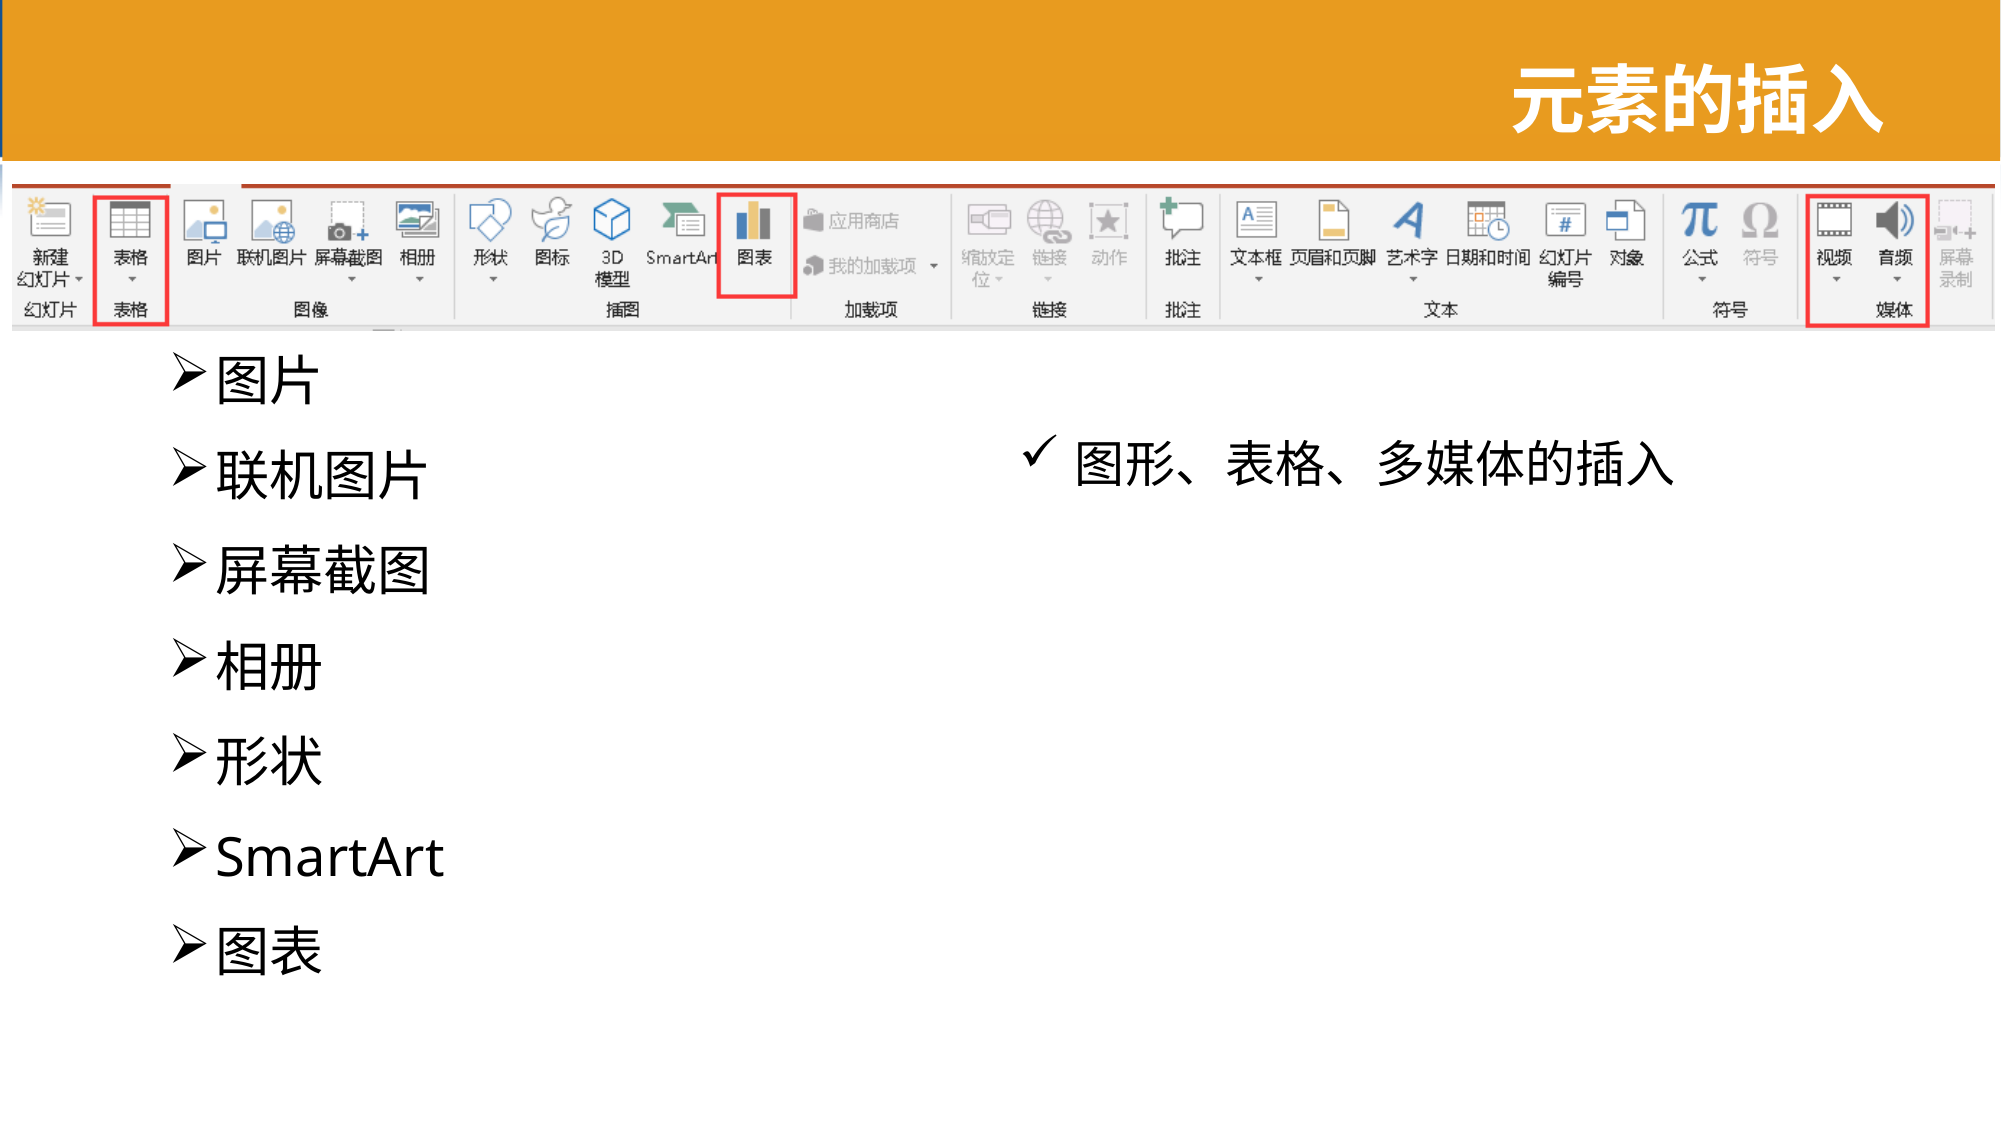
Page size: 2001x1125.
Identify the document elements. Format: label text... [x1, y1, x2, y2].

text_box 图片 联机图片 屏幕截图 相册 形状 SmartArt 图表 [78, 342, 1429, 1106]
text_box 元素的插入 [99, 45, 1900, 138]
text_box 图形、表格、多媒体的插入 [929, 394, 1792, 1125]
picture [0, 0, 2001, 1125]
